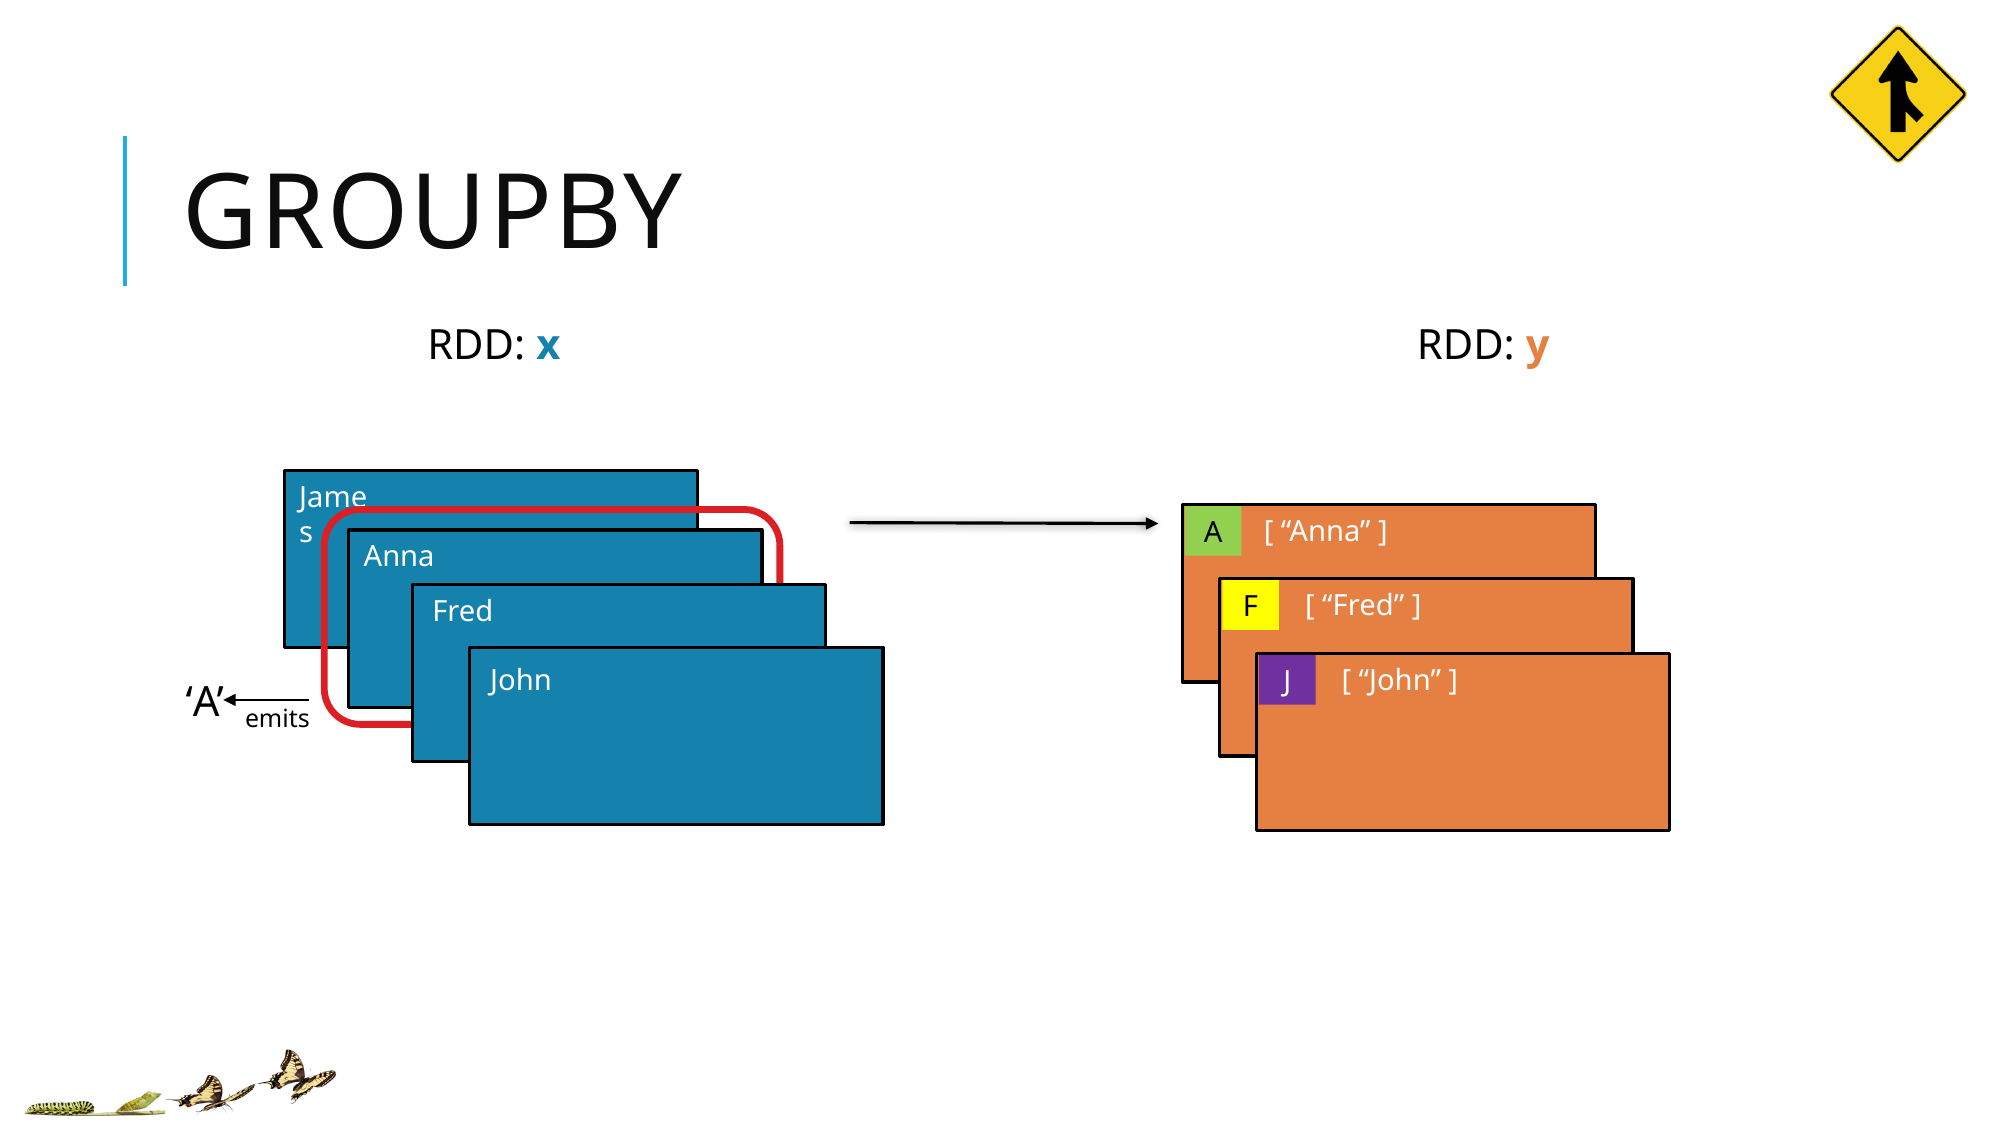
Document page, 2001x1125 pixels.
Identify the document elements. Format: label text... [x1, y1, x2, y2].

text_box [469, 646, 884, 826]
text_box Fred [417, 585, 511, 635]
text_box James [284, 470, 392, 556]
text_box RDD: y [1402, 310, 1635, 376]
picture [18, 1046, 350, 1125]
title groupBy [168, 96, 1763, 342]
text_box John [475, 653, 610, 704]
text_box [322, 508, 782, 726]
text_box A [1184, 506, 1242, 556]
picture [1829, 25, 1967, 163]
text_box emits [230, 695, 330, 740]
text_box [1255, 652, 1671, 832]
text_box ‘A’ [170, 667, 271, 732]
text_box [1219, 578, 1634, 757]
text_box [ “Anna” ] [1238, 504, 1414, 555]
text_box [283, 469, 699, 649]
text_box [ “Fred” ] [1275, 578, 1451, 629]
text_box F [1222, 580, 1279, 630]
text_box RDD: x [412, 310, 646, 376]
text_box [411, 584, 827, 763]
text_box J [1258, 654, 1316, 705]
text_box [ “John” ] [1312, 653, 1488, 704]
text_box [1181, 504, 1597, 683]
